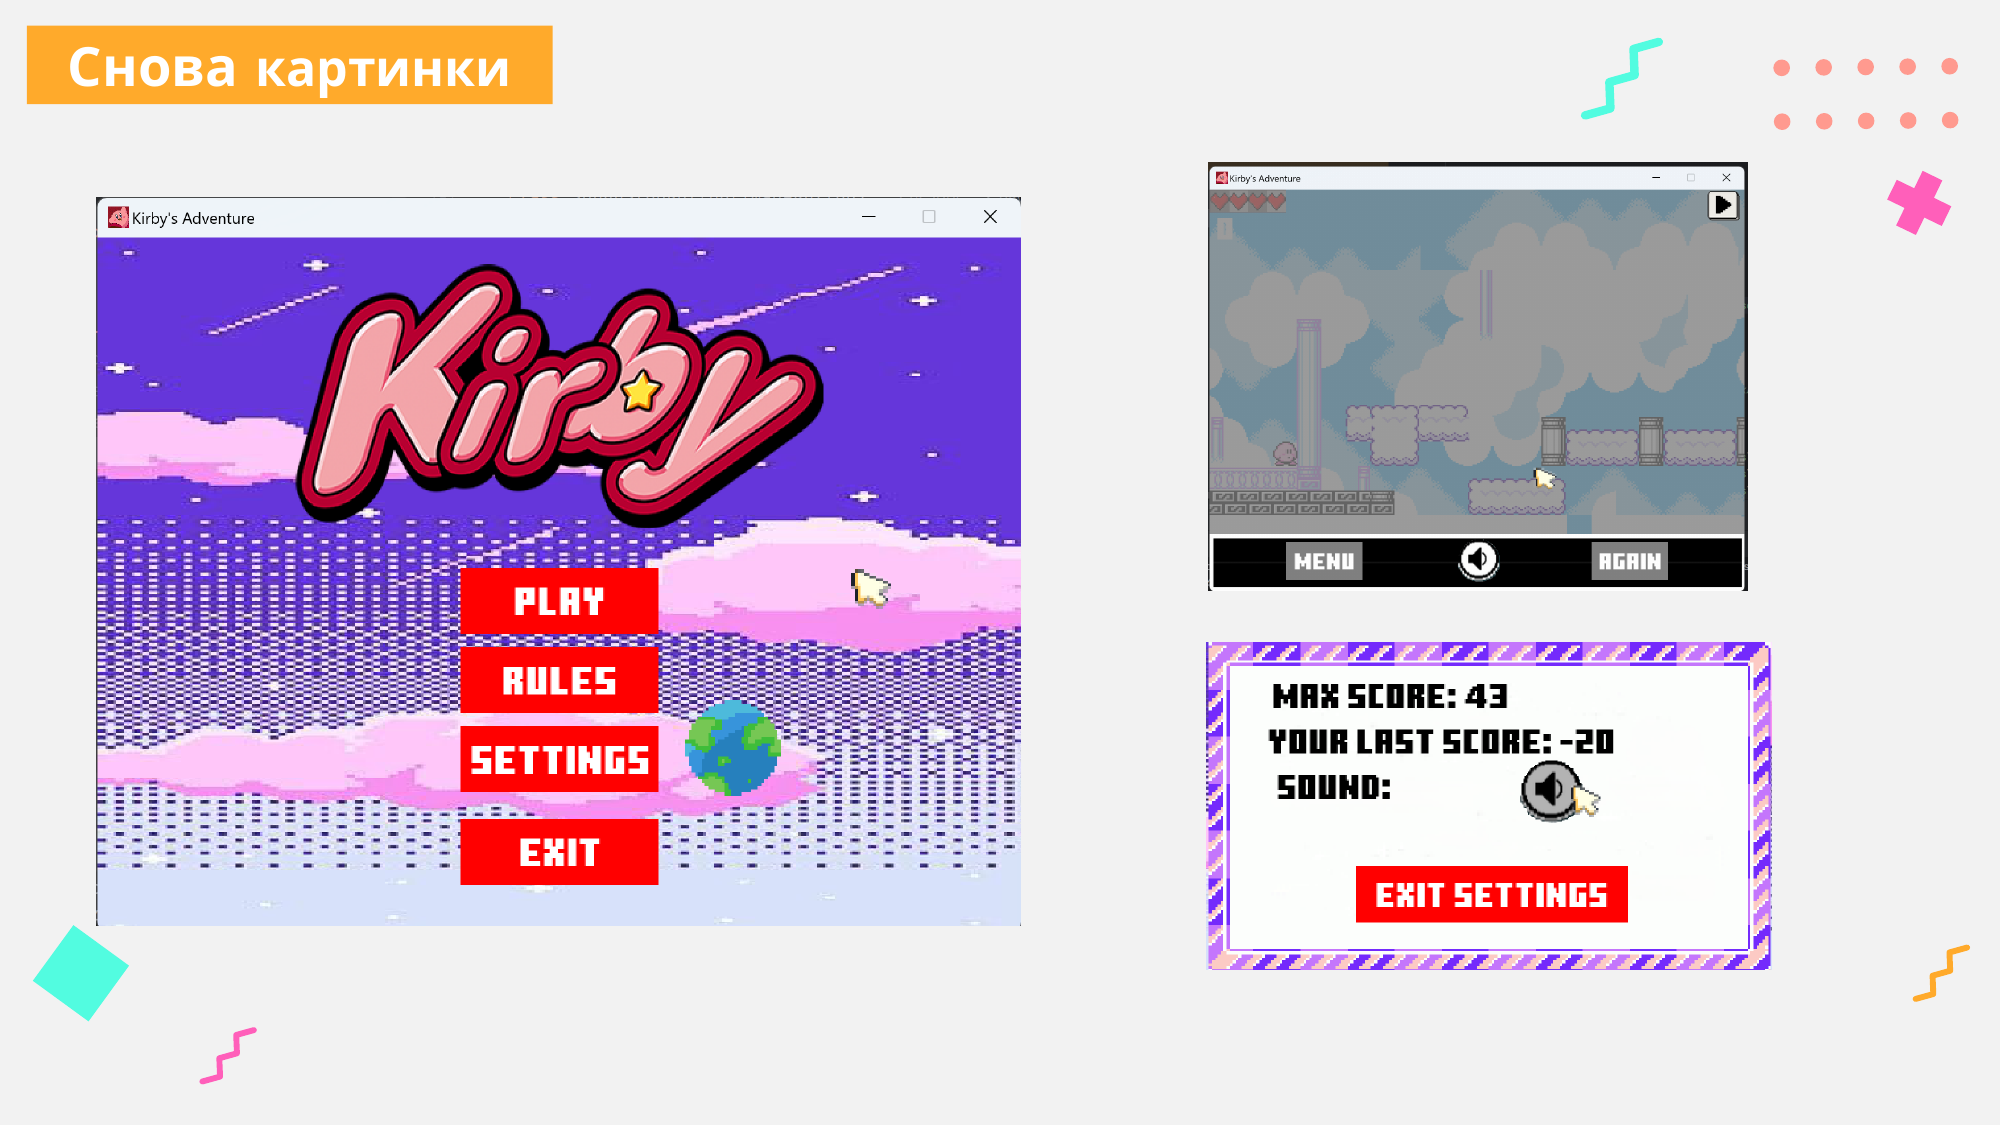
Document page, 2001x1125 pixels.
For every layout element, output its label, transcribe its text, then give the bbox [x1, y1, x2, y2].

picture [1207, 162, 1748, 591]
title Снова картинки [26, 25, 553, 105]
picture [96, 197, 1021, 926]
picture [1206, 642, 1772, 970]
